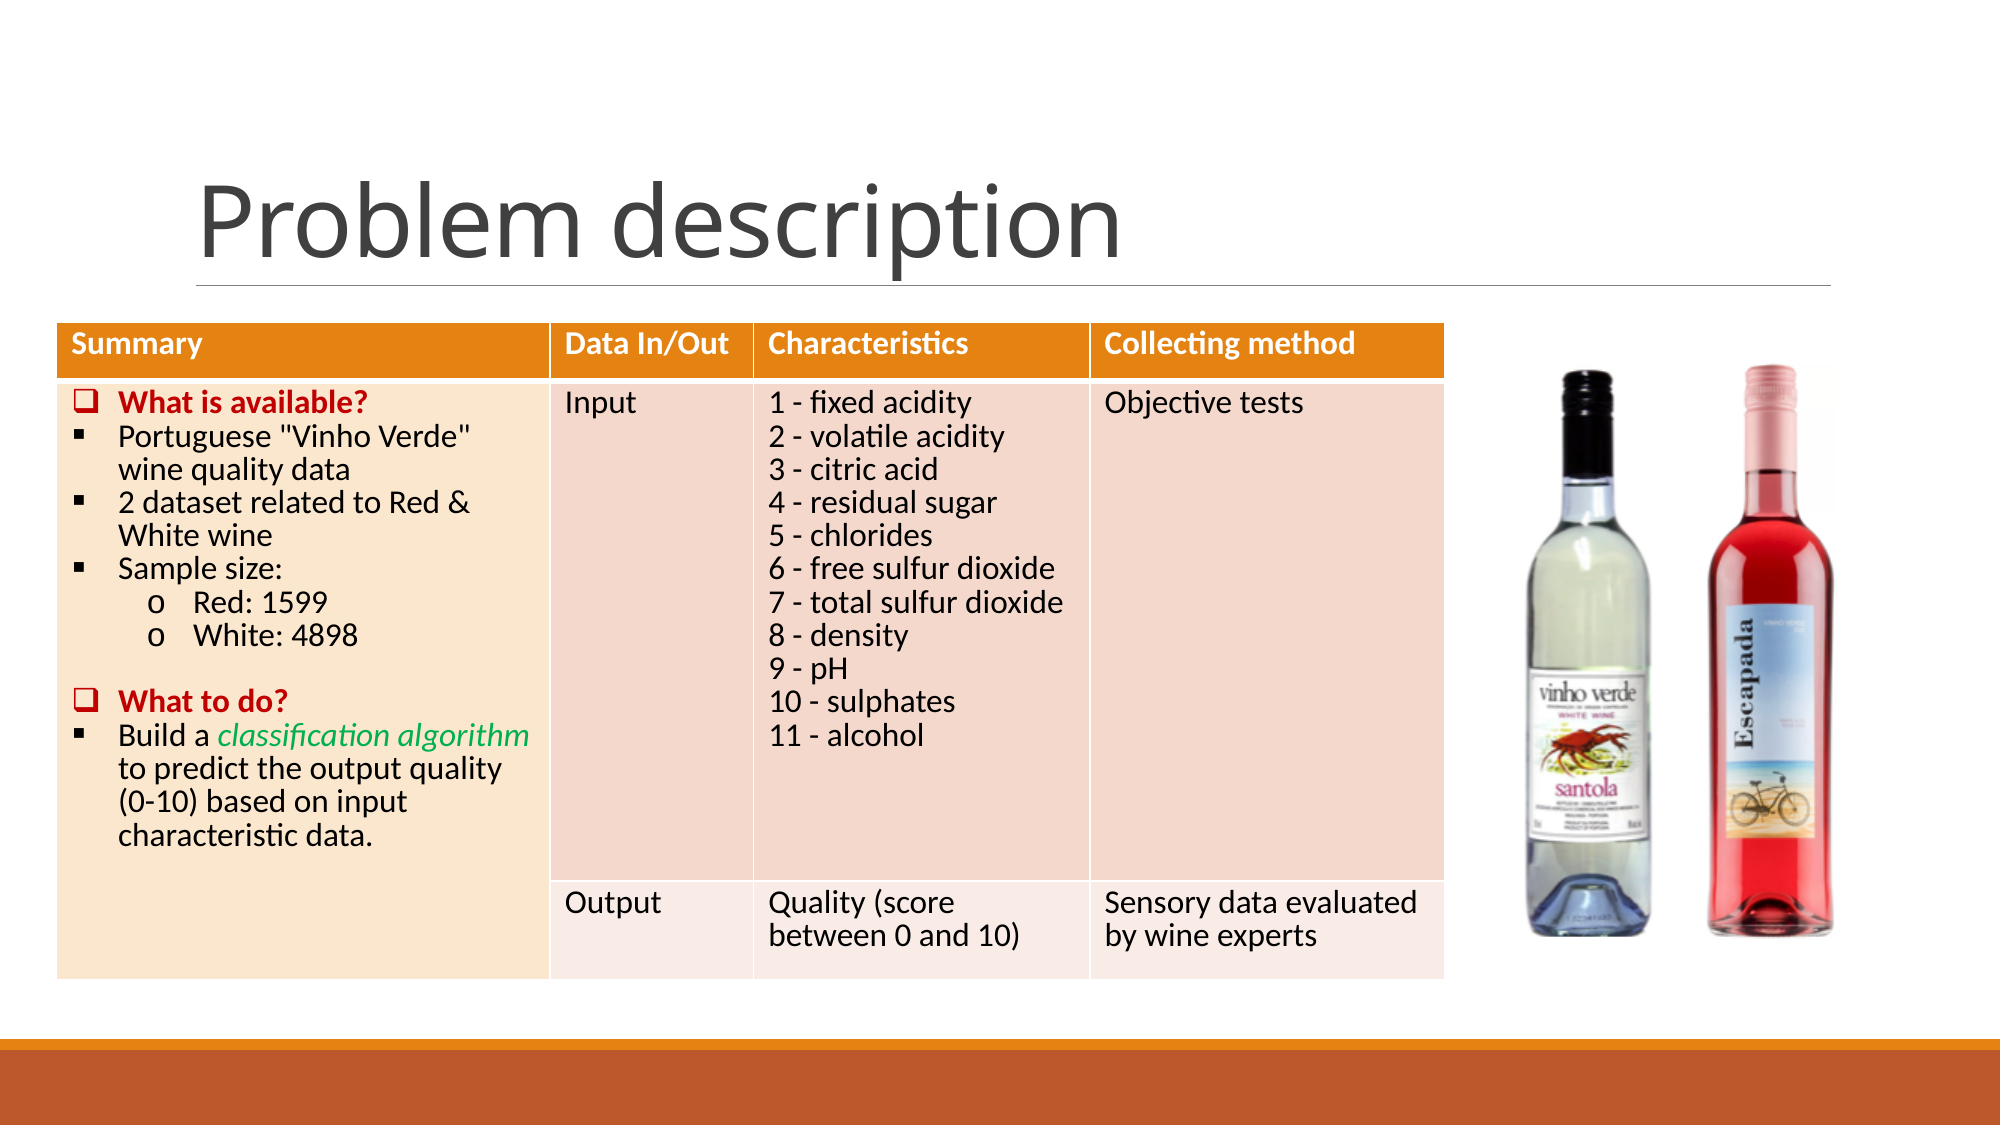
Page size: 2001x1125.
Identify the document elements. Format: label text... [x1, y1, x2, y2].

table_header Summary [57, 323, 549, 378]
table_cell Output [551, 882, 753, 979]
table_cell What is available? Portuguese "Vinho Verde" wine quality data 2 dataset related to Red & White wine Sample size: Red: 1599 White: 4898 What to do? Build a classification algorithm to predict the output quality (0-10) based on input characteristic data. [57, 384, 549, 979]
table_cell 1 - fixed acidity 2 - volatile acidity 3 - citric acid 4 - residual sugar 5 - chlorides 6 - free sulfur dioxide 7 - total sulfur dioxide 8 - density 9 - pH 10 - sulphates 11 - alcohol [754, 384, 1089, 880]
table_cell Input [551, 384, 753, 880]
table_header Collecting method [1091, 323, 1444, 378]
picture [1508, 355, 1844, 947]
title Problem description [180, 47, 1830, 285]
table_cell Objective tests [1091, 384, 1444, 880]
table_cell Sensory data evaluated by wine experts [1091, 882, 1444, 979]
table_cell Quality (score between 0 and 10) [754, 882, 1089, 979]
table_header Characteristics [754, 323, 1089, 378]
table_header Data In/Out [551, 323, 753, 378]
